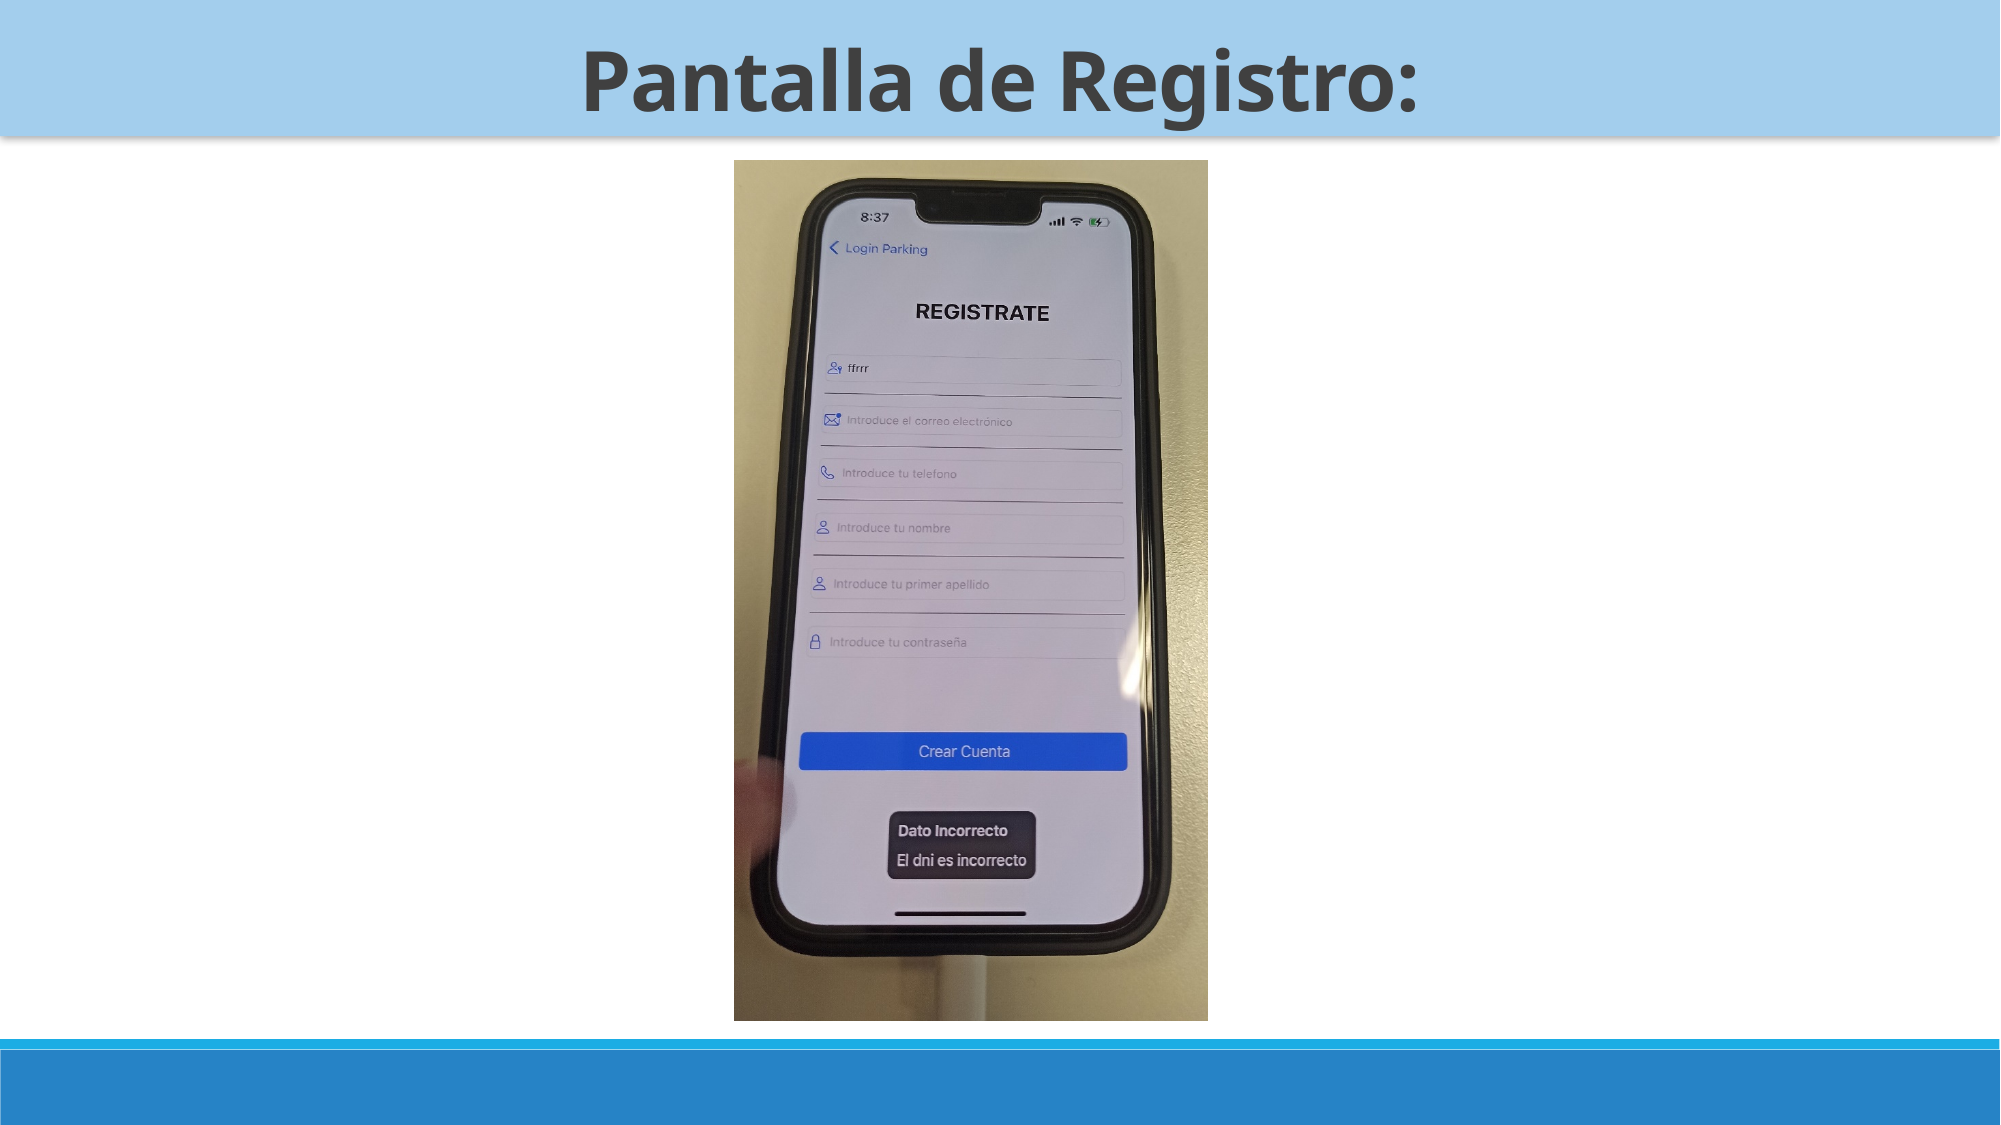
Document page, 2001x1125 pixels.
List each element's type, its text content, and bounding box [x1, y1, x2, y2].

text_box Pantalla de Registro: [0, 0, 2000, 137]
picture [733, 159, 1209, 1022]
